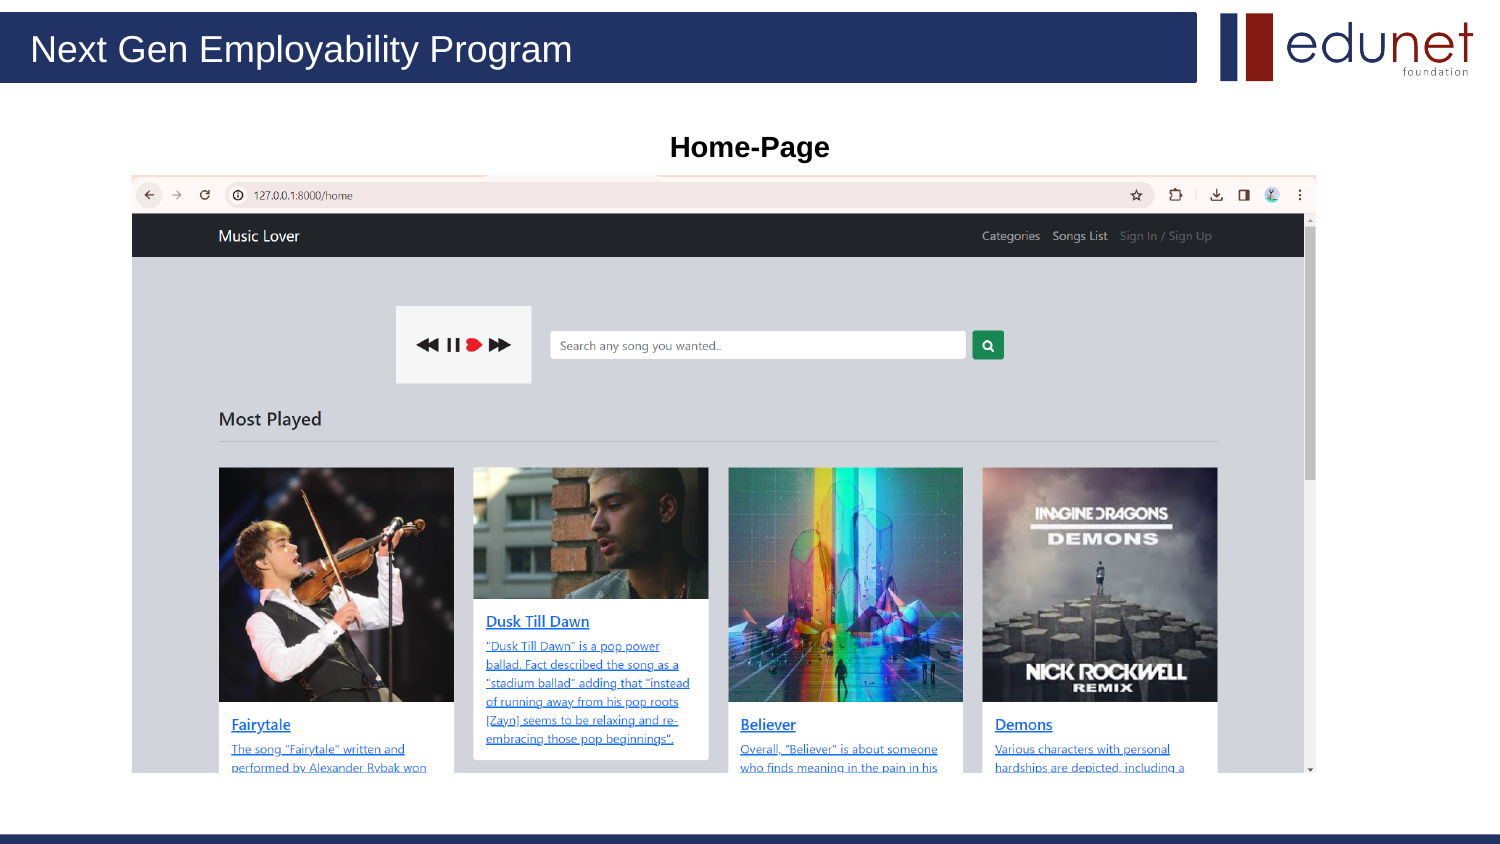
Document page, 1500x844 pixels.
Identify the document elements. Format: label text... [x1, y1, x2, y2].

picture [132, 175, 1316, 773]
title Home-Page [103, 93, 1397, 198]
picture [1279, 14, 1482, 83]
